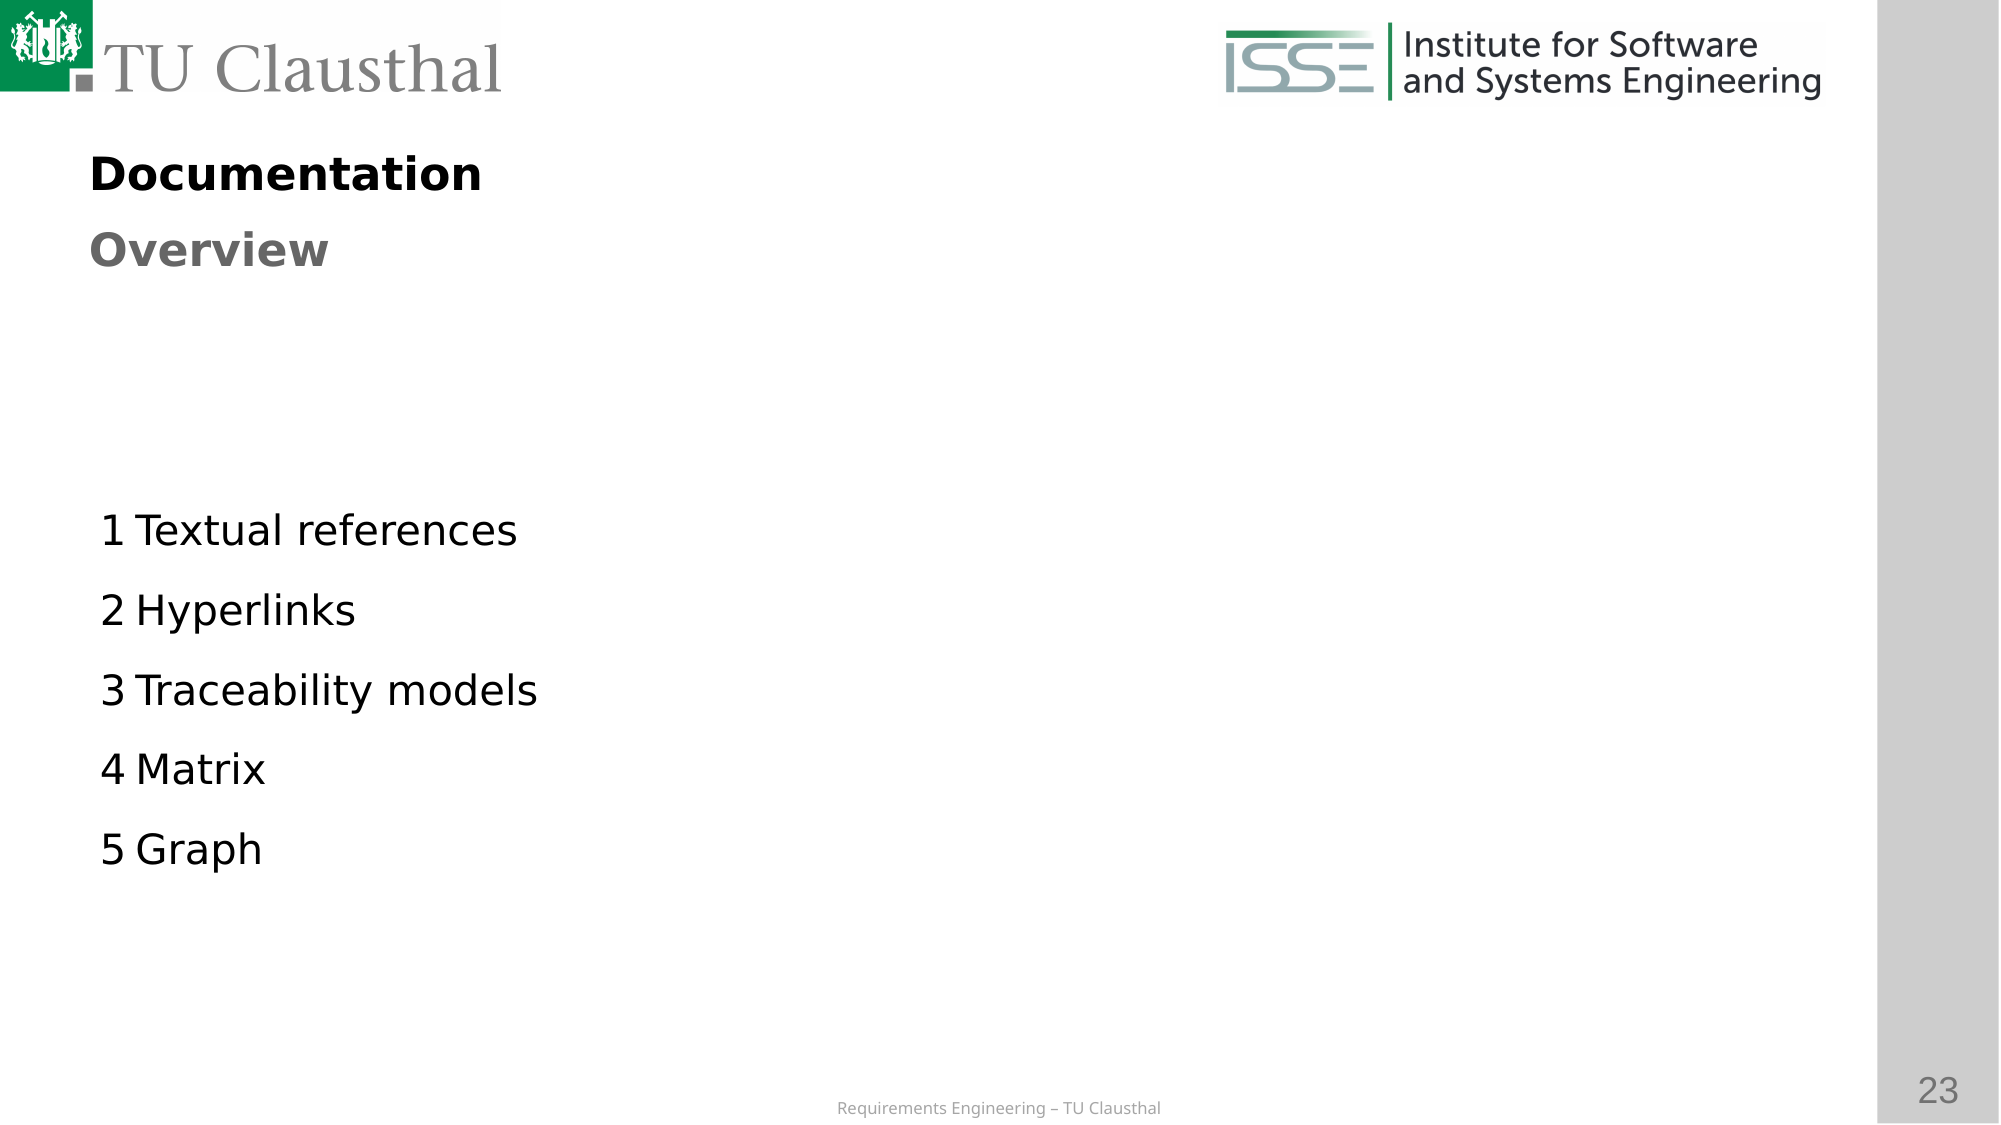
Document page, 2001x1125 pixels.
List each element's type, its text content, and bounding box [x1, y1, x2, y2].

text_box Overview [89, 207, 1788, 290]
list Textual references Hyperlinks Traceability models Matrix Graph [99, 290, 1837, 1087]
text_box [74, 280, 1423, 995]
picture [1218, 22, 1826, 107]
picture [0, 0, 501, 92]
text_box Documentation [89, 118, 1788, 200]
